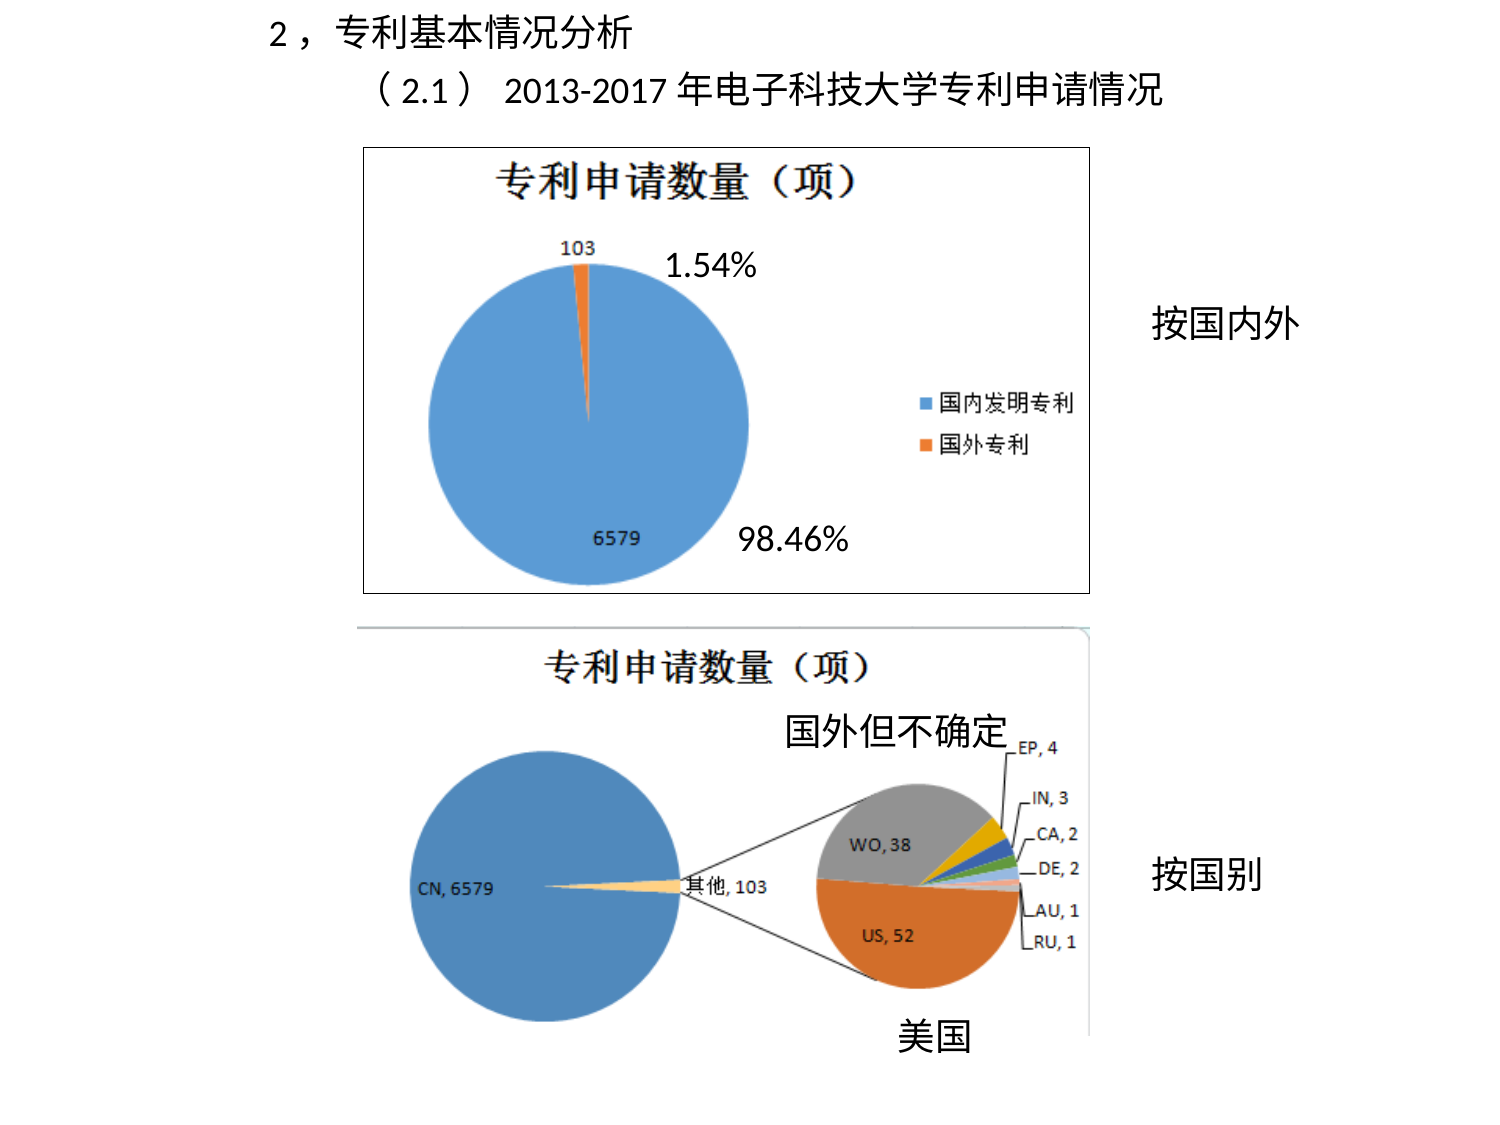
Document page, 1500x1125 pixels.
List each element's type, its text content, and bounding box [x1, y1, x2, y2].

text_box 2，专利基本情况分析 [253, 1, 1121, 62]
text_box 按国别 [1136, 843, 1348, 904]
picture [356, 625, 1091, 1036]
text_box 美国 [882, 1041, 1094, 1065]
picture [363, 146, 1091, 594]
text_box 按国内外 [1136, 292, 1348, 353]
text_box （2.1）2013-2017年电子科技大学专利申请情况 [339, 58, 1207, 119]
